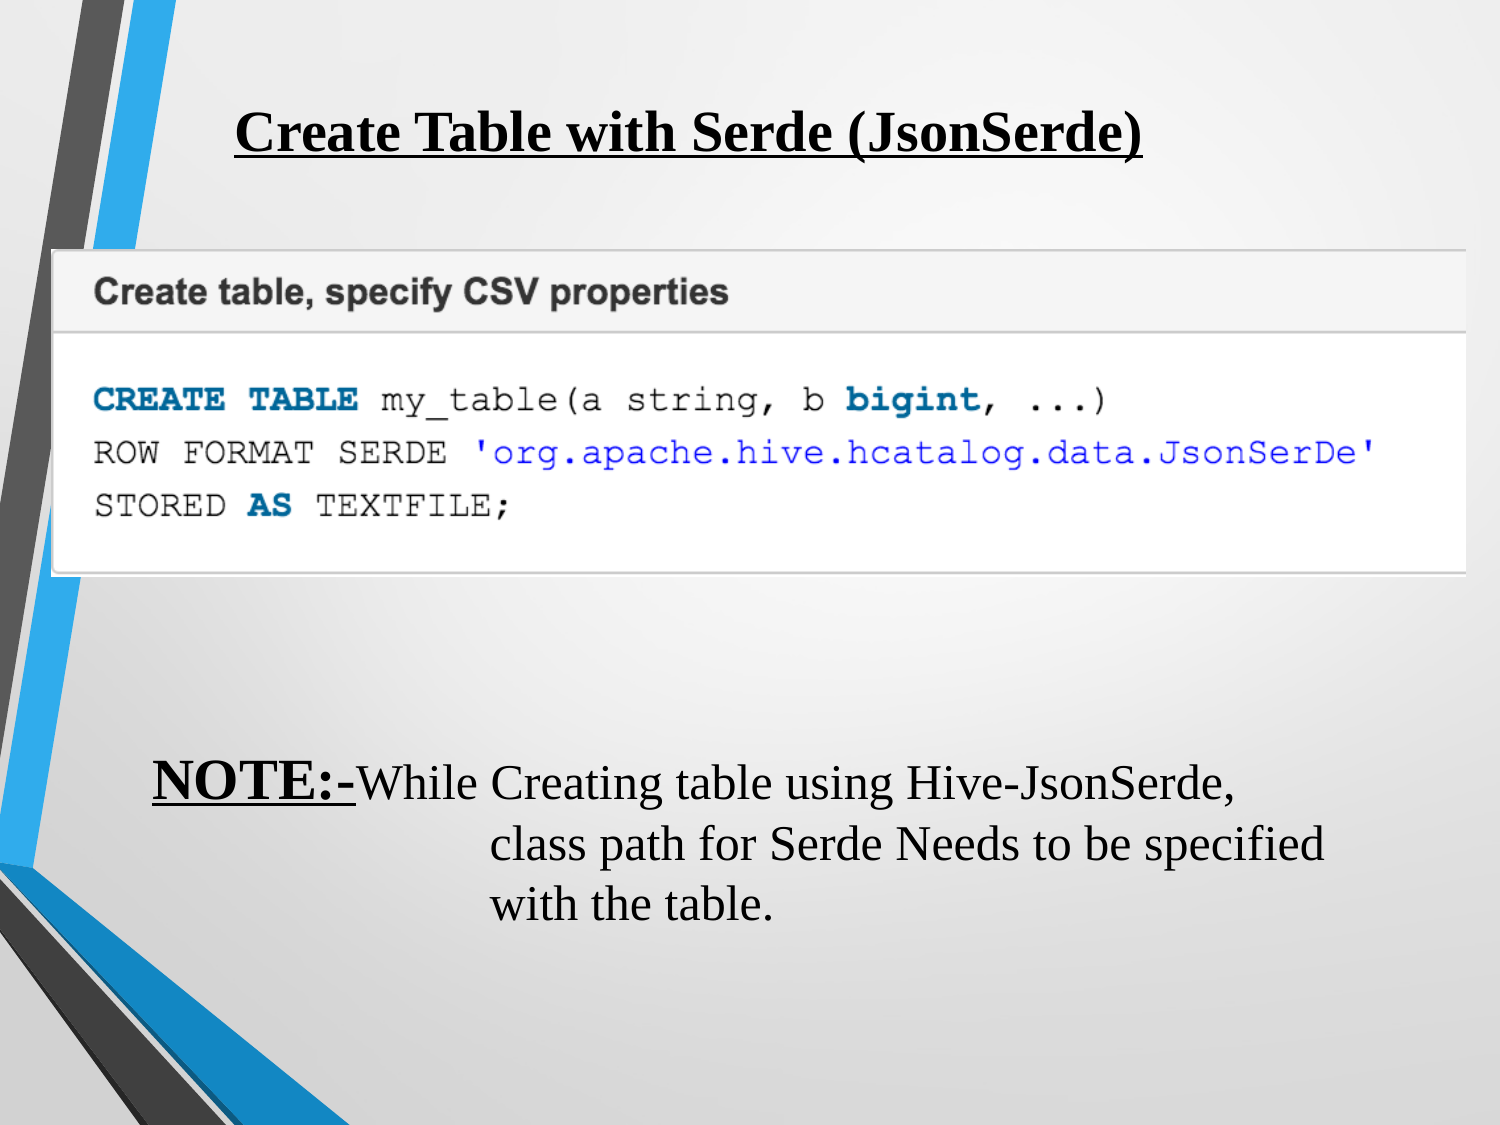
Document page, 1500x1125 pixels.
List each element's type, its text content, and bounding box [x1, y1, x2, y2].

picture [51, 249, 1466, 578]
text_box Create Table with Serde (JsonSerde) [219, 85, 1159, 171]
text_box NOTE:-While Creating table using Hive-JsonSerde, class path for Serde Needs to be specified with the table. [137, 733, 1442, 939]
